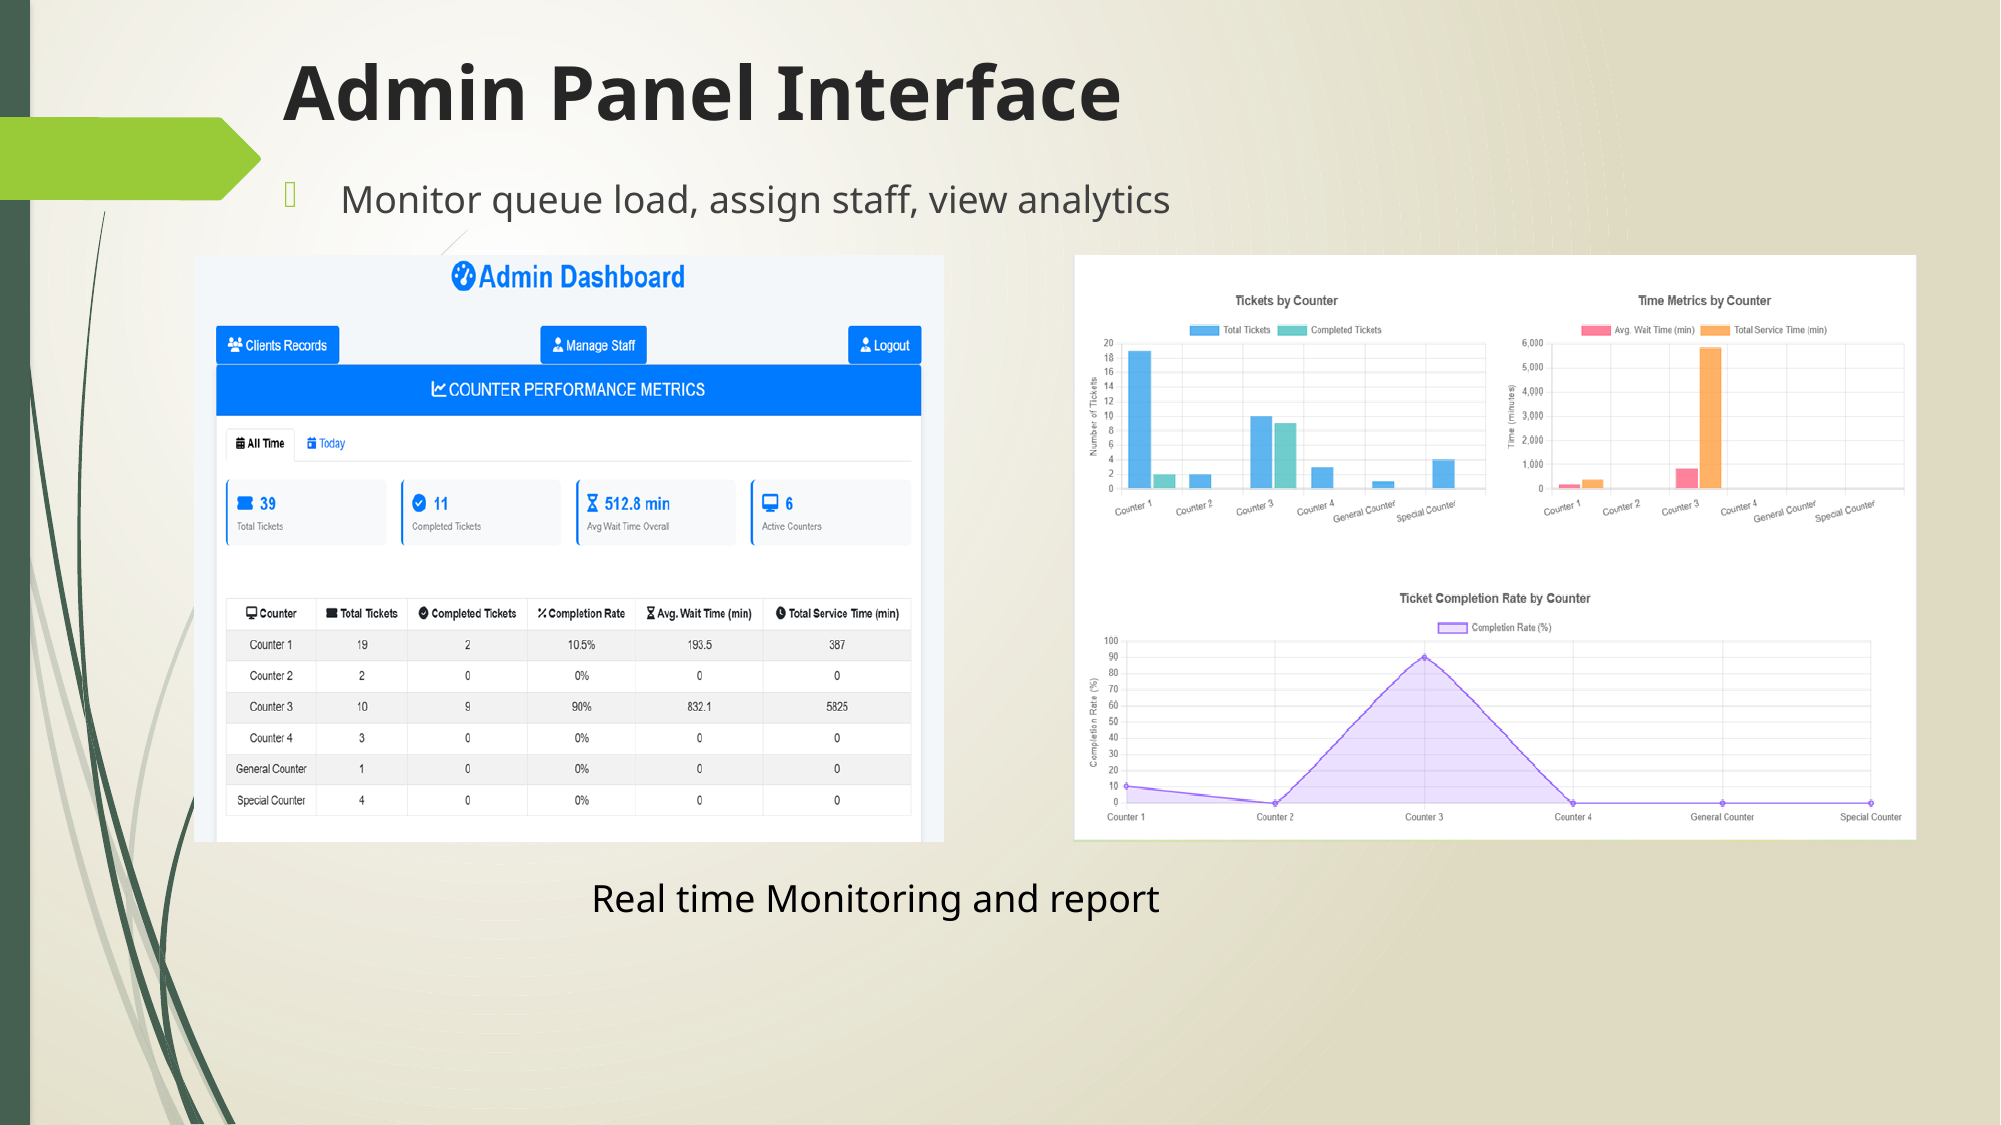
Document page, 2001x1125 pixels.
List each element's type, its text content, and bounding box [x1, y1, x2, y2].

title Admin Panel Interface [269, 38, 1731, 168]
text_box Real time Monitoring and report [576, 867, 1307, 927]
picture [193, 255, 944, 842]
list Monitor queue load, assign staff, view analytics [269, 168, 1732, 789]
picture [1073, 255, 1918, 842]
